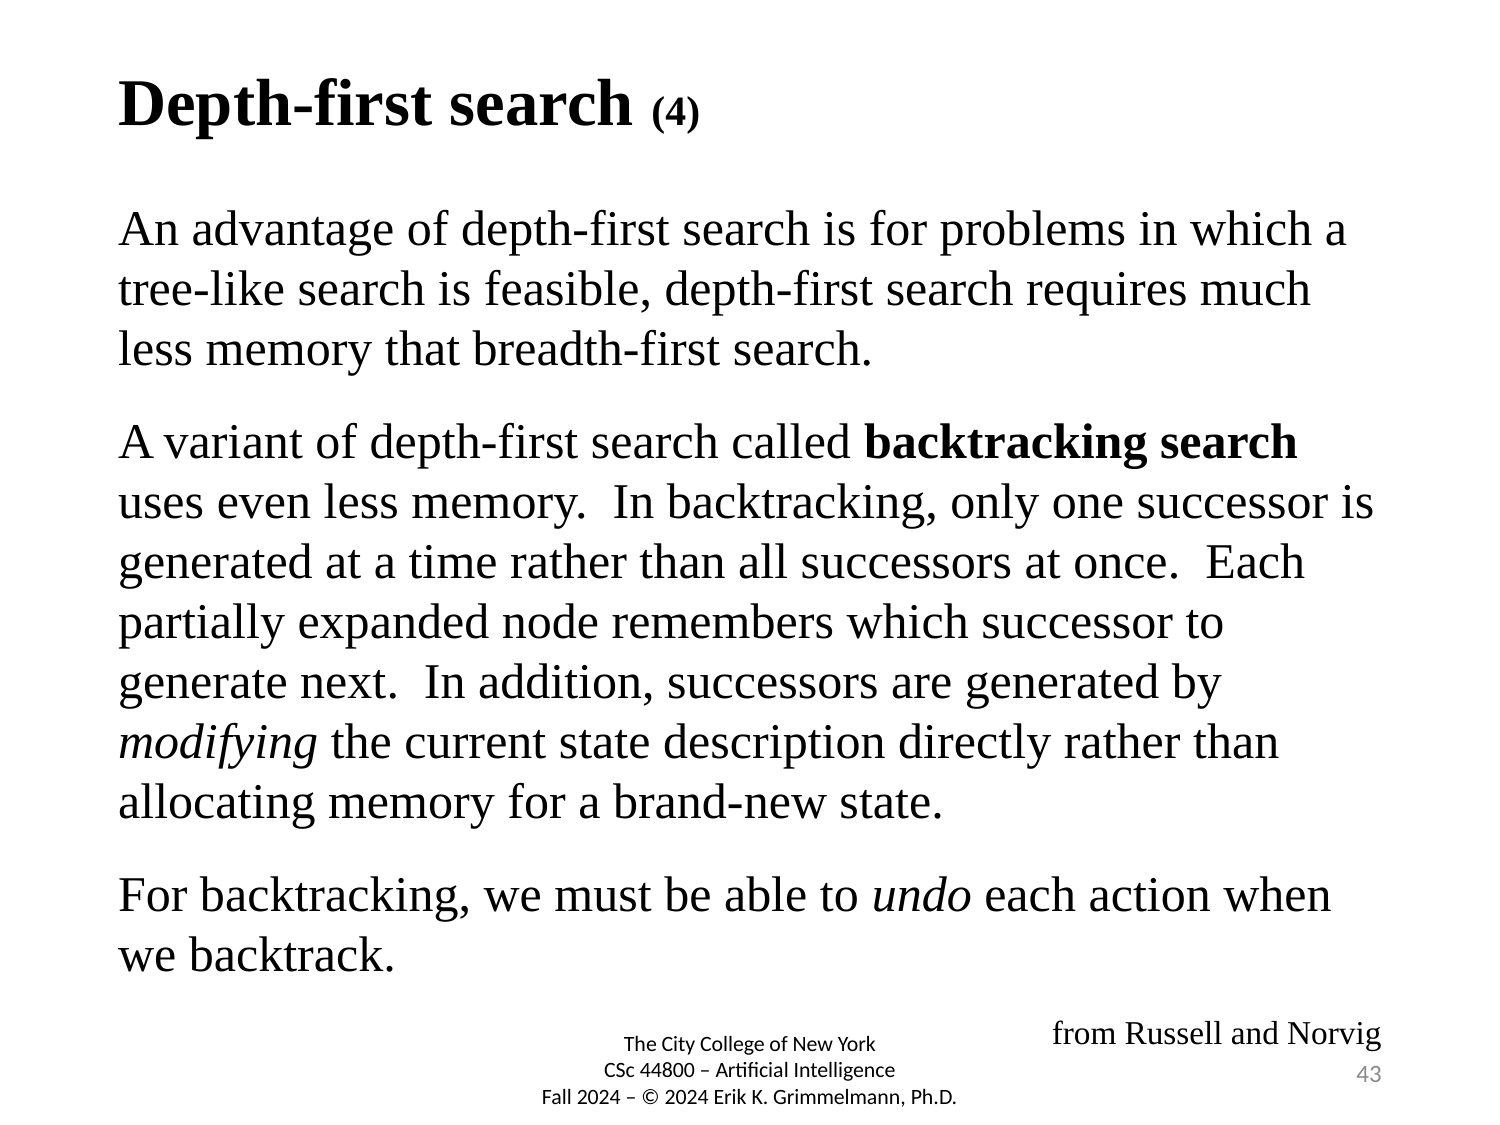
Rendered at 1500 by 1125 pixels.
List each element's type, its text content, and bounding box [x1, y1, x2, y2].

list An advantage of depth-first search is for problems in which a tree-like search is feasible, depth-first search requires much less memory that breadth-first search. A variant of depth-first search called backtracking search uses even less memory. In backtracking, only one successor is generated at a time rather than all successors at once. Each partially expanded node remembers which successor to generate next. In addition, successors are generated by modifying the current state description directly rather than allocating memory for a brand-new state. For backtracking, we must be able to undo each action when we backtrack. [103, 187, 1397, 1018]
title Depth-first search (4) [103, 59, 1397, 148]
text_box from Russell and Norvig [988, 1018, 1397, 1059]
slide_number 43 [1059, 1059, 1397, 1103]
